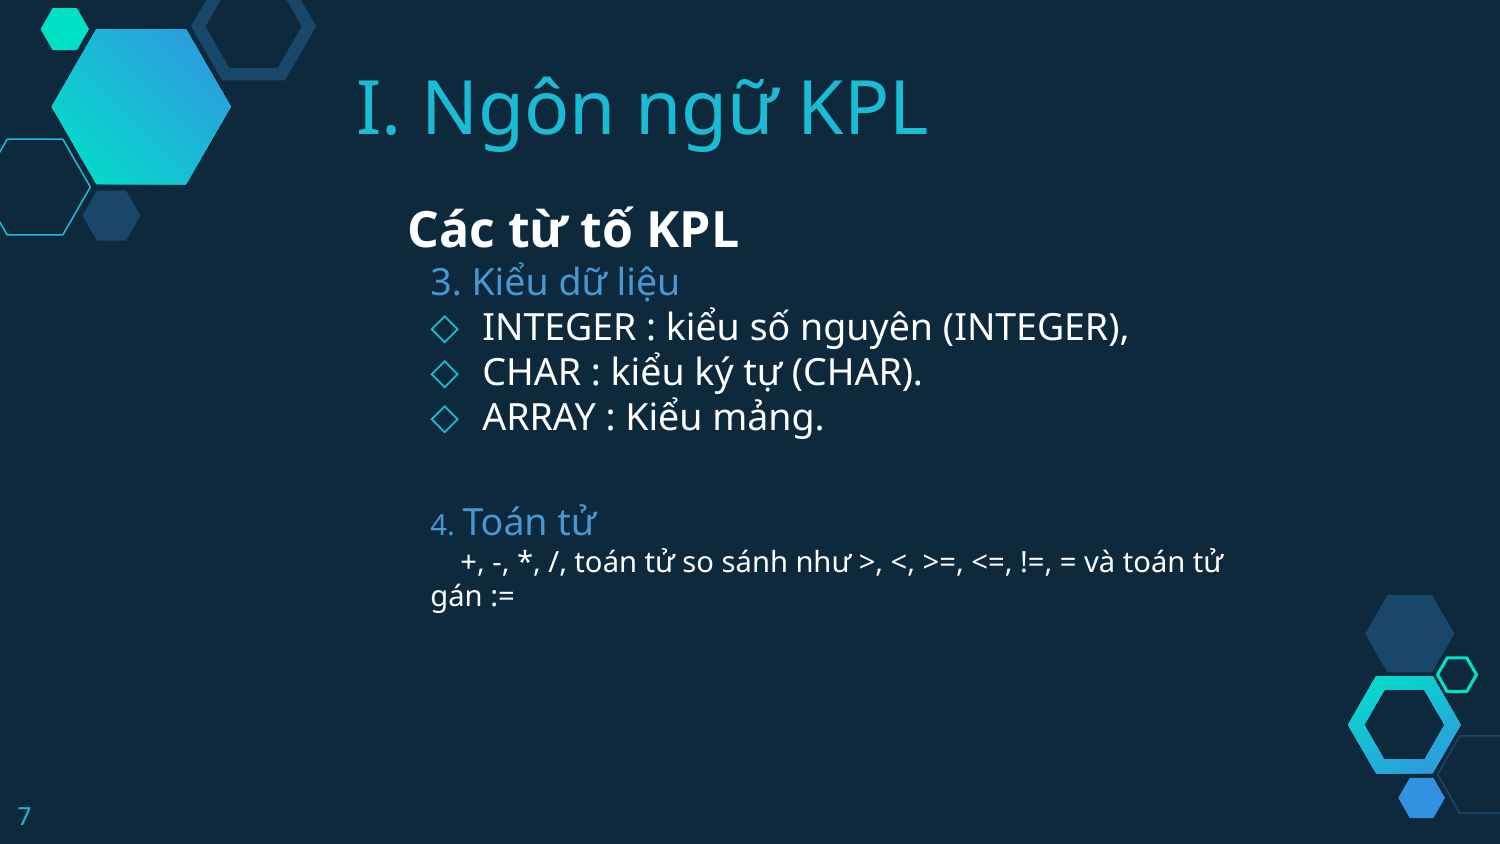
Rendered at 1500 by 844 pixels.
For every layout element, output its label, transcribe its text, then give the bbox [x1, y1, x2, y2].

list Các từ tố KPL 3. Kiểu dữ liệu INTEGER : kiểu số nguyên (INTEGER), CHAR : kiểu ký tự (CHAR). ARRAY : Kiểu mảng. 4. Toán tử +, -, *, /, toán tử so sánh như >, <, >=, <=, !=, = và toán tử gán := [392, 182, 1329, 587]
slide_number 7 [2, 785, 93, 844]
title I. Ngôn ngữ KPL [341, 0, 1090, 165]
